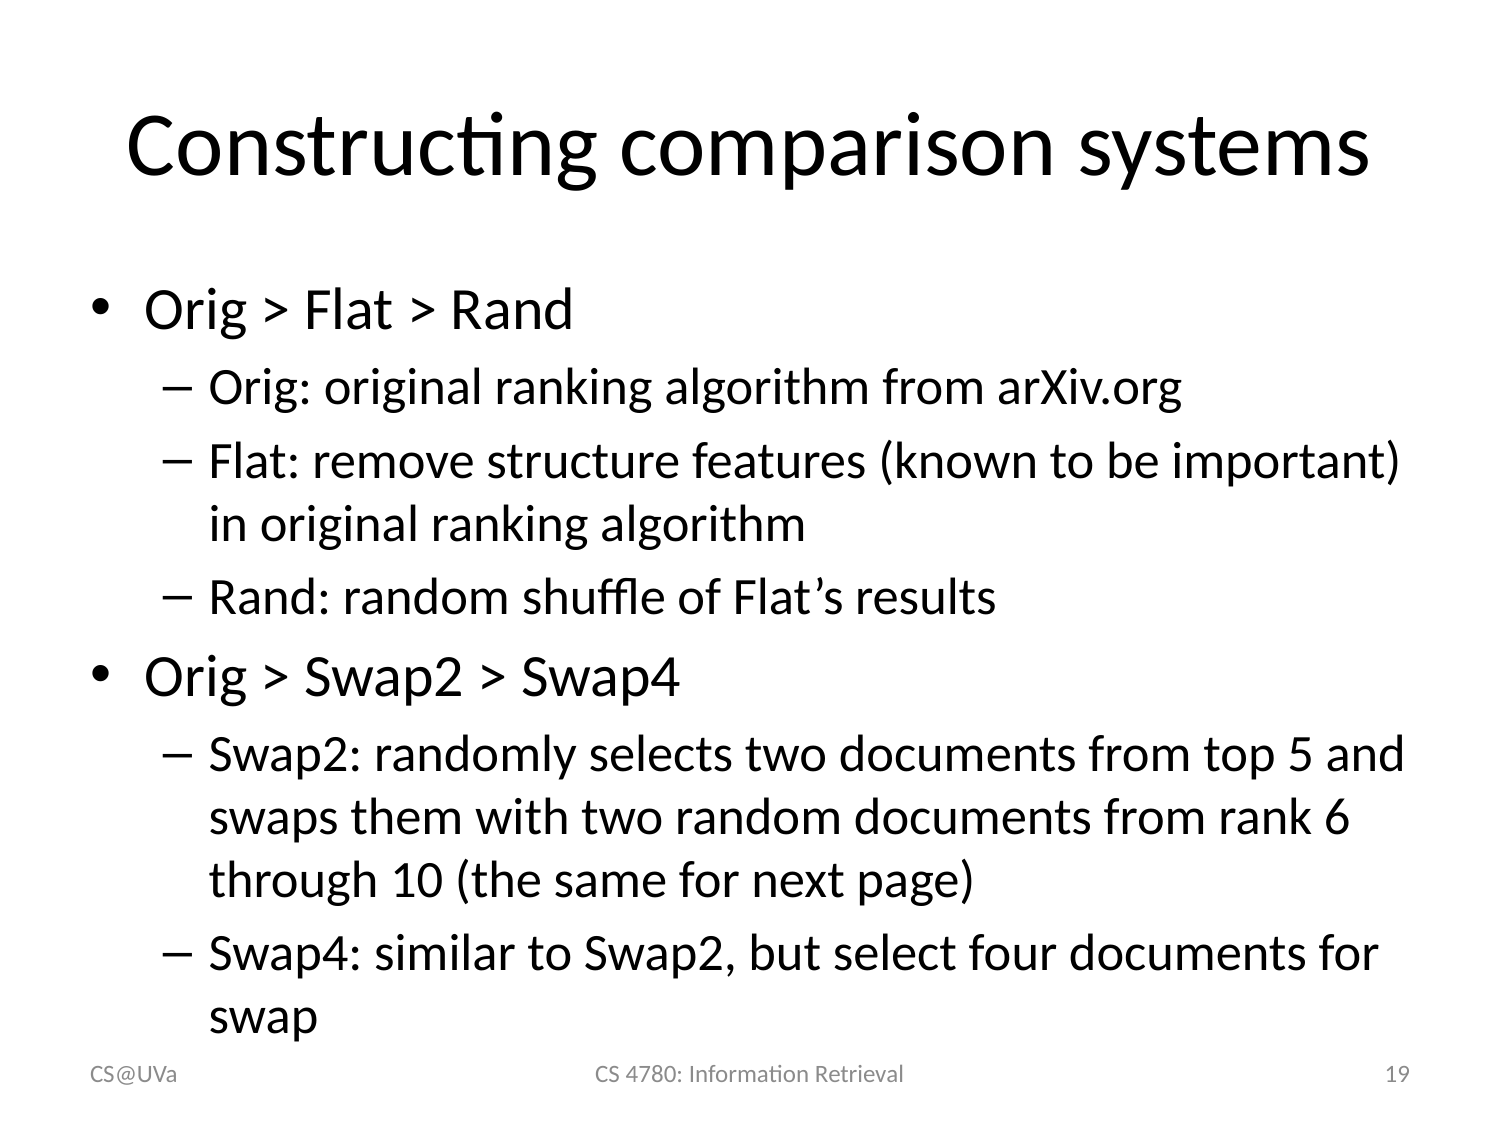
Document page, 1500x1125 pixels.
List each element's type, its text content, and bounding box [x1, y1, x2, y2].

slide_number 19 [1074, 1042, 1425, 1103]
footer CS 4780: Information Retrieval [512, 1042, 988, 1103]
list Orig > Flat > Rand Orig: original ranking algorithm from arXiv.org Flat: remove structure features (known to be important) in original ranking algorithm Rand: random shuffle of Flat’s results Orig > Swap2 > Swap4 Swap2: randomly selects two documents from top 5 and swaps them with two random documents from rank 6 through 10 (the same for next page) Swap4: similar to Swap2, but select four documents for swap [75, 262, 1425, 1058]
slide_number CS@UVa [75, 1042, 425, 1103]
title Constructing comparison systems [75, 45, 1425, 233]
